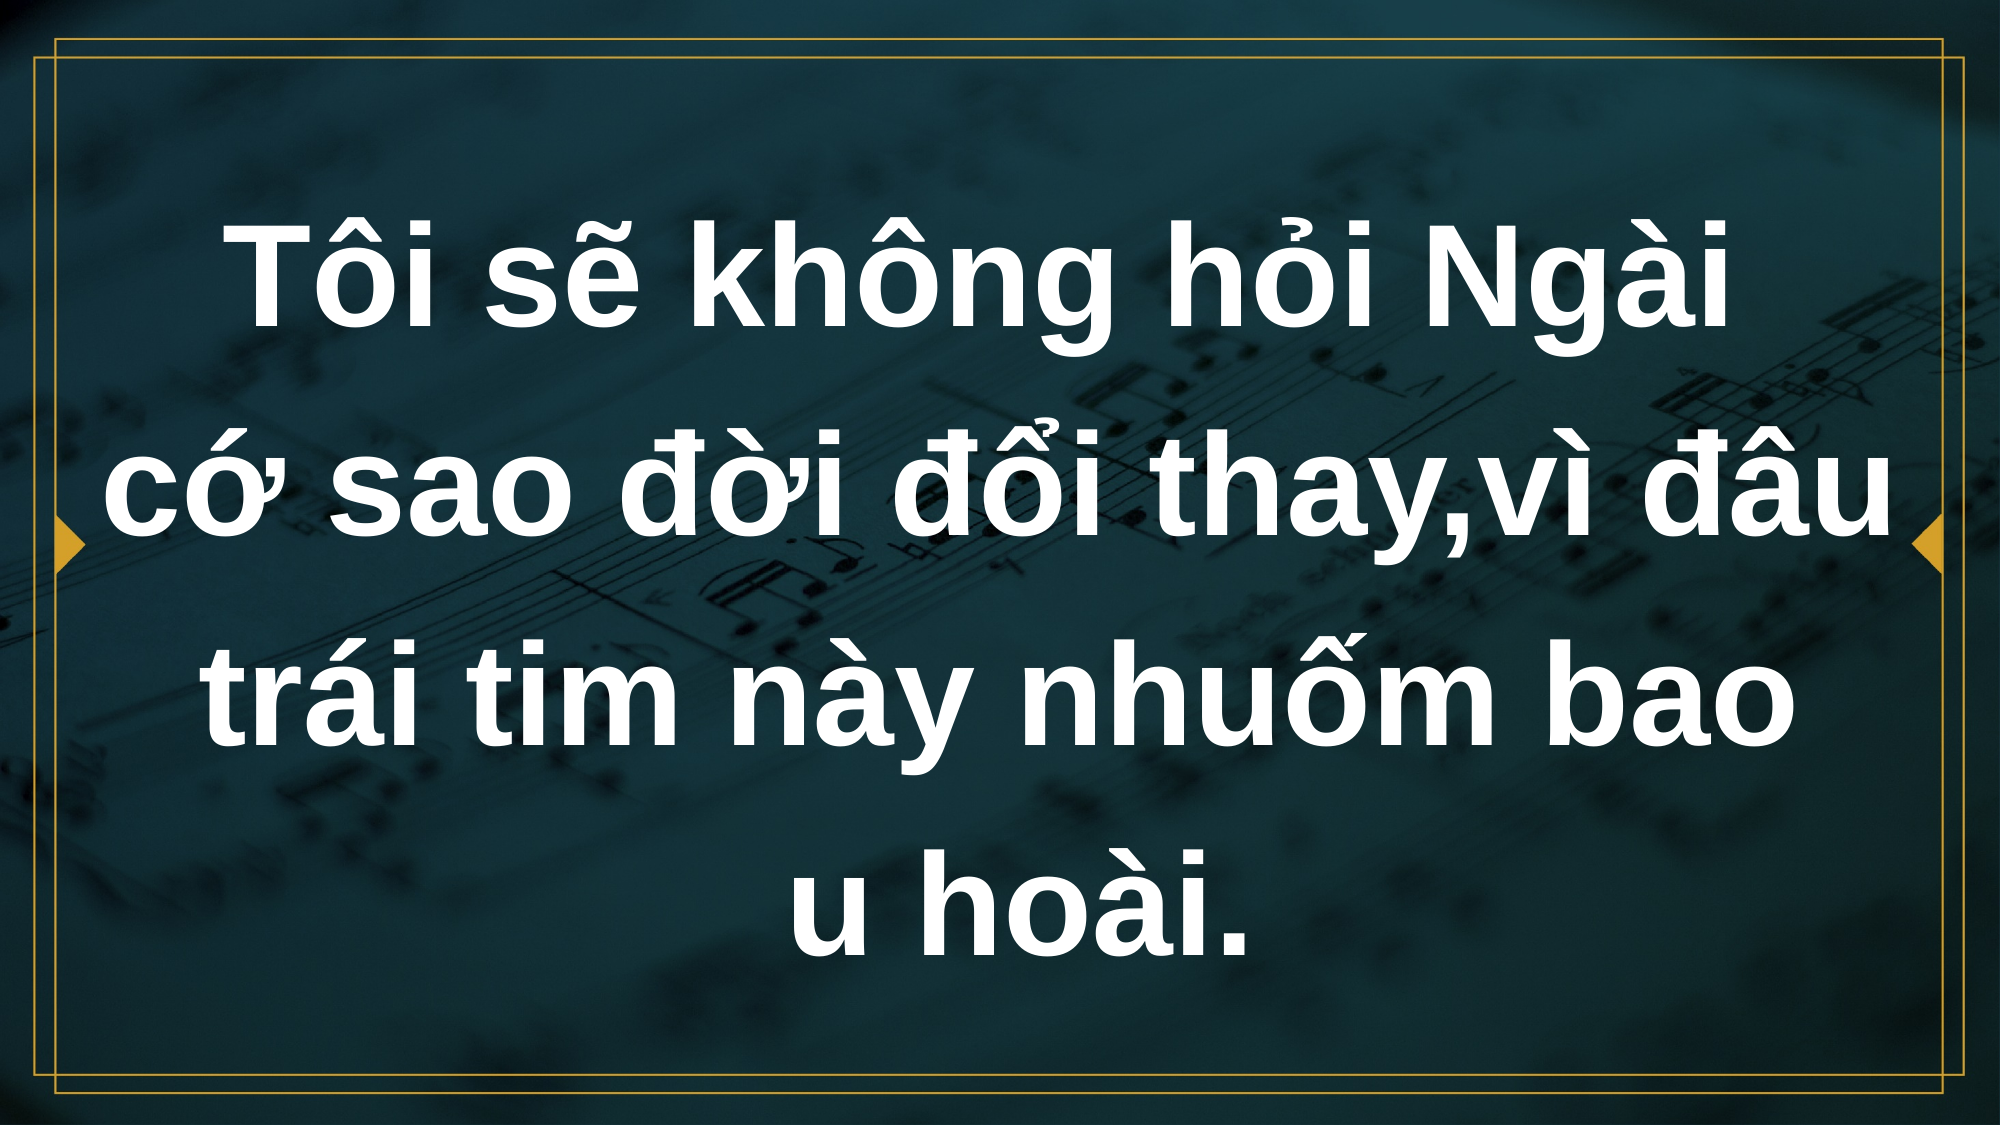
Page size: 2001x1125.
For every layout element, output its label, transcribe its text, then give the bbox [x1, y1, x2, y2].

picture [0, 0, 2000, 1125]
title Tôi sẽ không hỏi Ngài cớ sao đời đổi thay,vì đâu trái tim này nhuốm bao u hoài. [55, 53, 1945, 1077]
